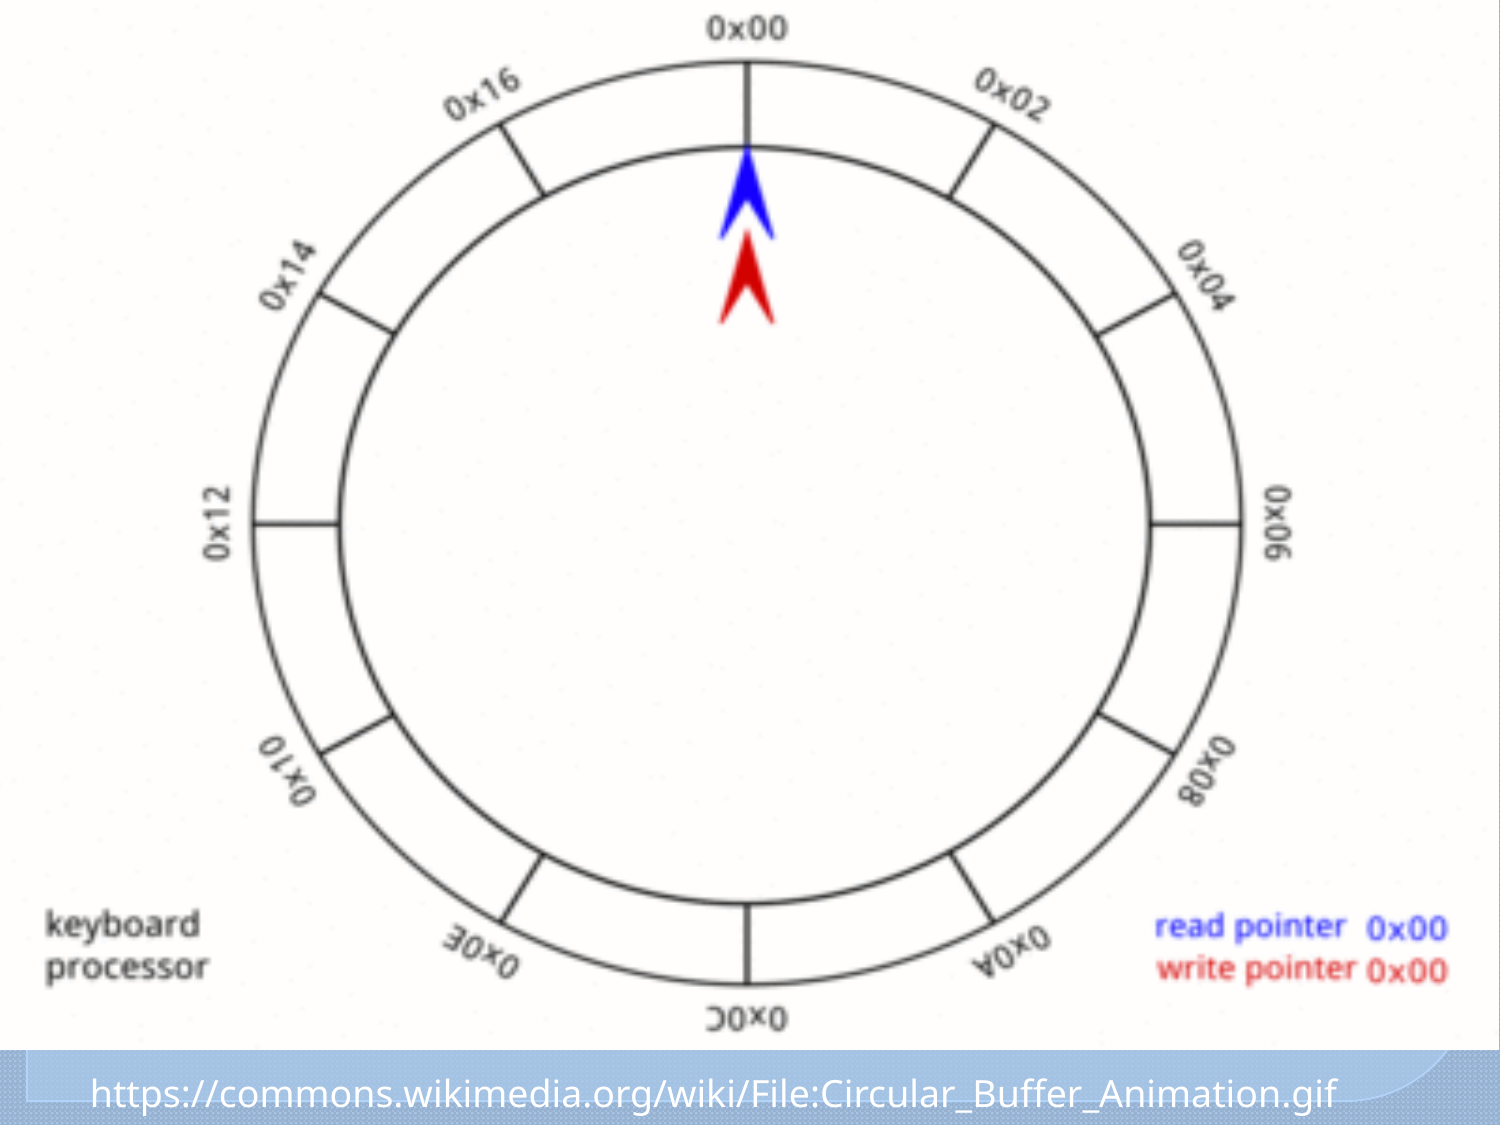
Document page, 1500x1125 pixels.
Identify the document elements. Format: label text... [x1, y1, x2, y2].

text_box https://commons.wikimedia.org/wiki/File:Circular_Buffer_Animation.gif [74, 1062, 1425, 1123]
picture [0, 0, 1499, 1051]
